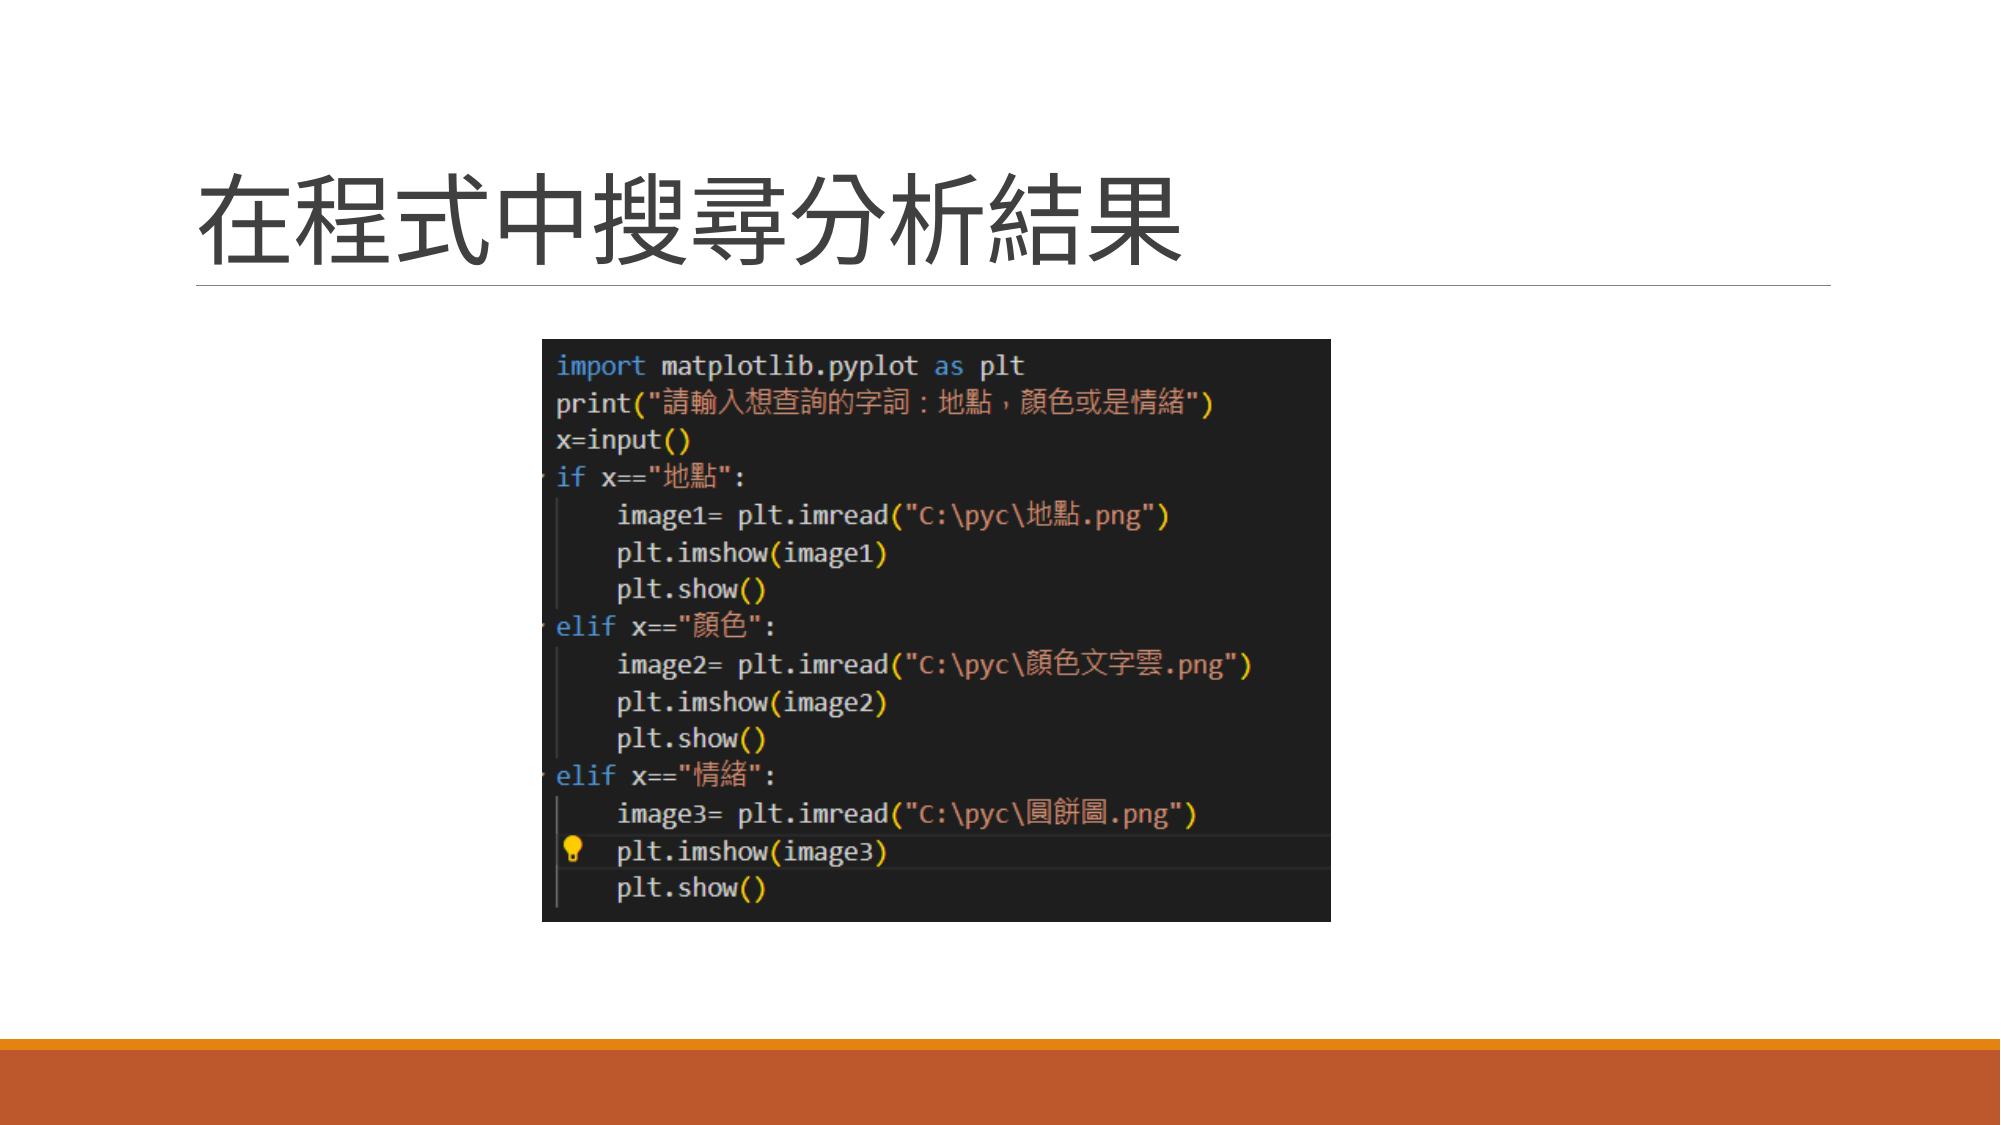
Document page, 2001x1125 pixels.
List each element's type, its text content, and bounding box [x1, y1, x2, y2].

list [541, 338, 1332, 923]
title 在程式中搜尋分析結果 [180, 47, 1830, 285]
